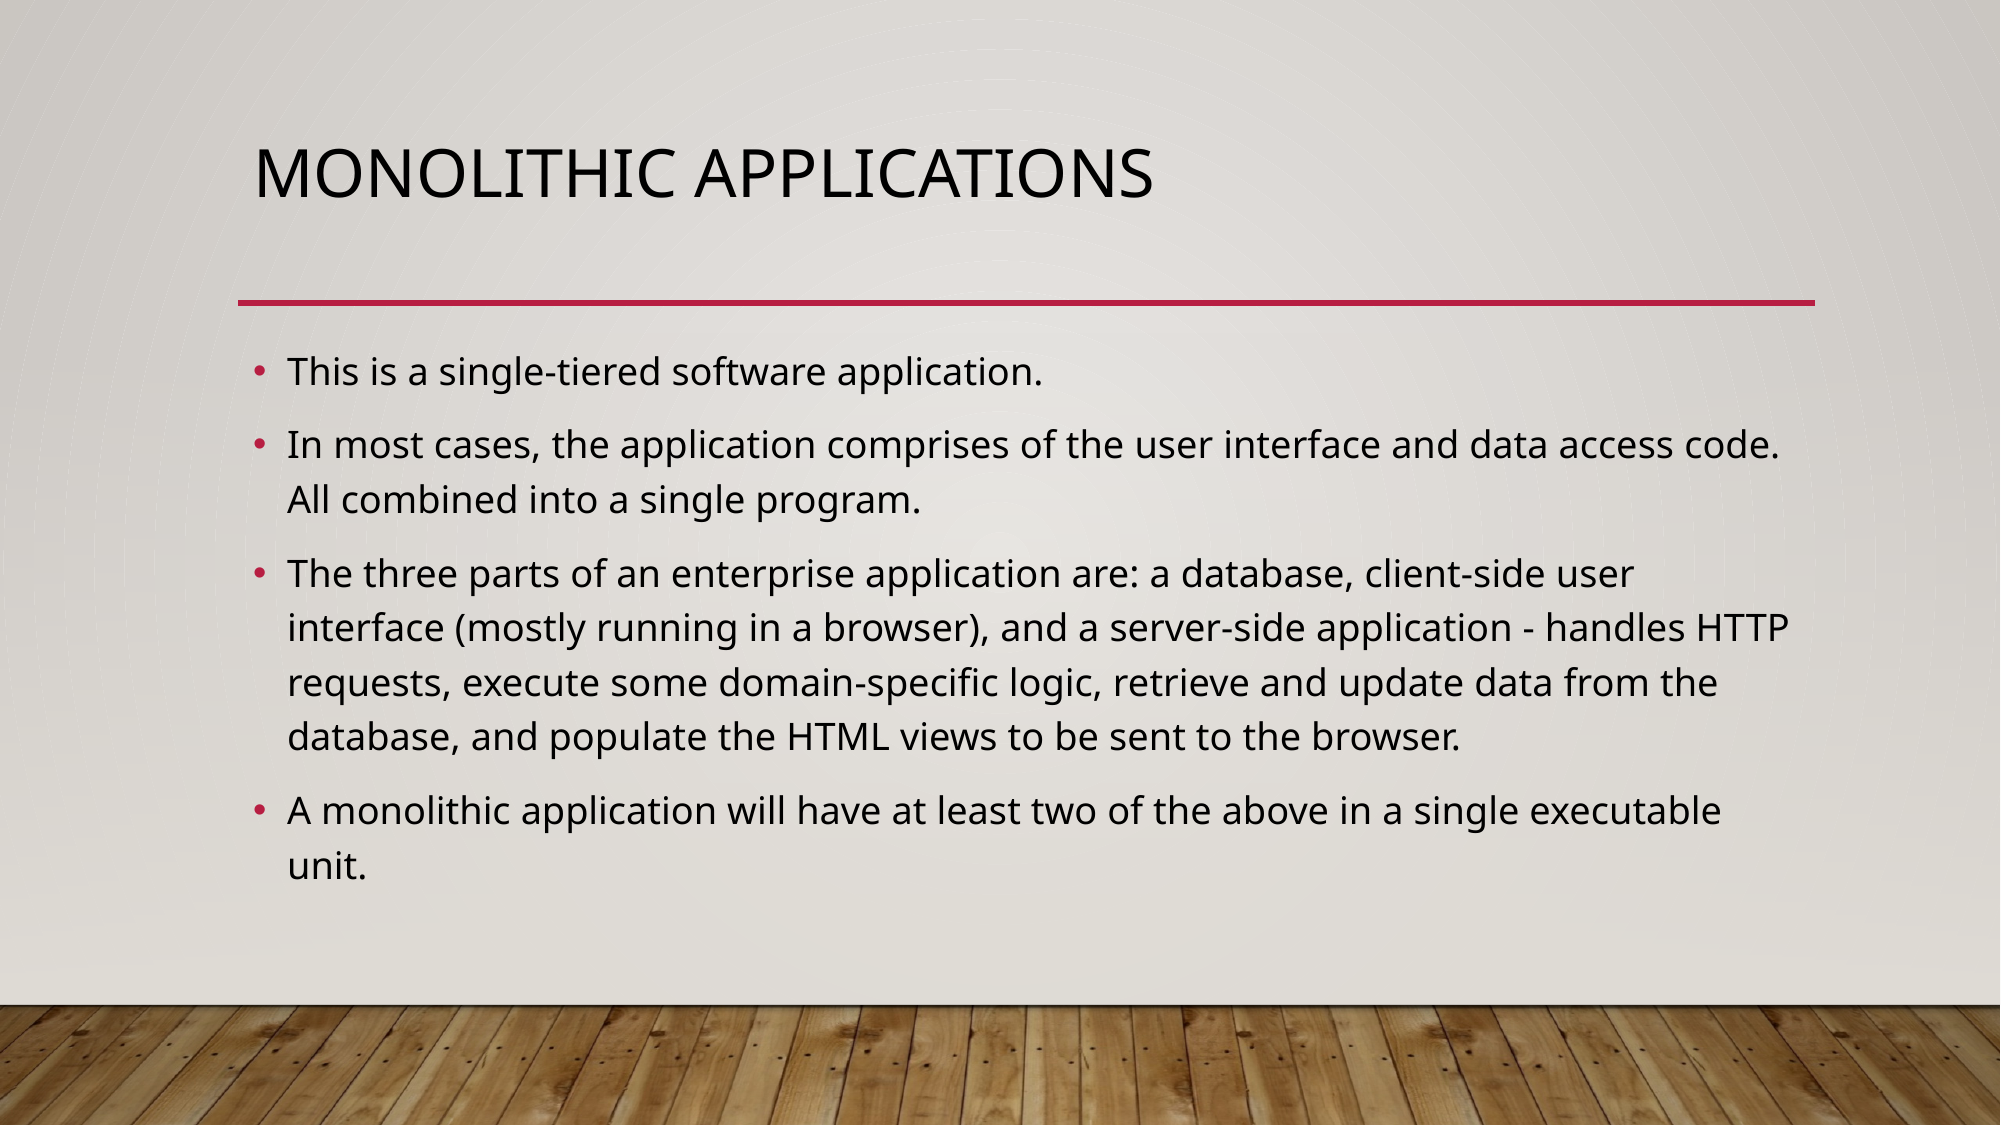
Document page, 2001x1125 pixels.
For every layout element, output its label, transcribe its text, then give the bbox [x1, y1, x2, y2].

list This is a single-tiered software application. In most cases, the application comprises of the user interface and data access code. All combined into a single program. The three parts of an enterprise application are: a database, client-side user interface (mostly running in a browser), and a server-side application - handles HTTP requests, execute some domain-specific logic, retrieve and update data from the database, and populate the HTML views to be sent to the browser. A monolithic application will have at least two of the above in a single executable unit. [238, 330, 1814, 897]
title Monolithic applications [238, 131, 1814, 305]
picture [0, 1005, 2000, 1125]
